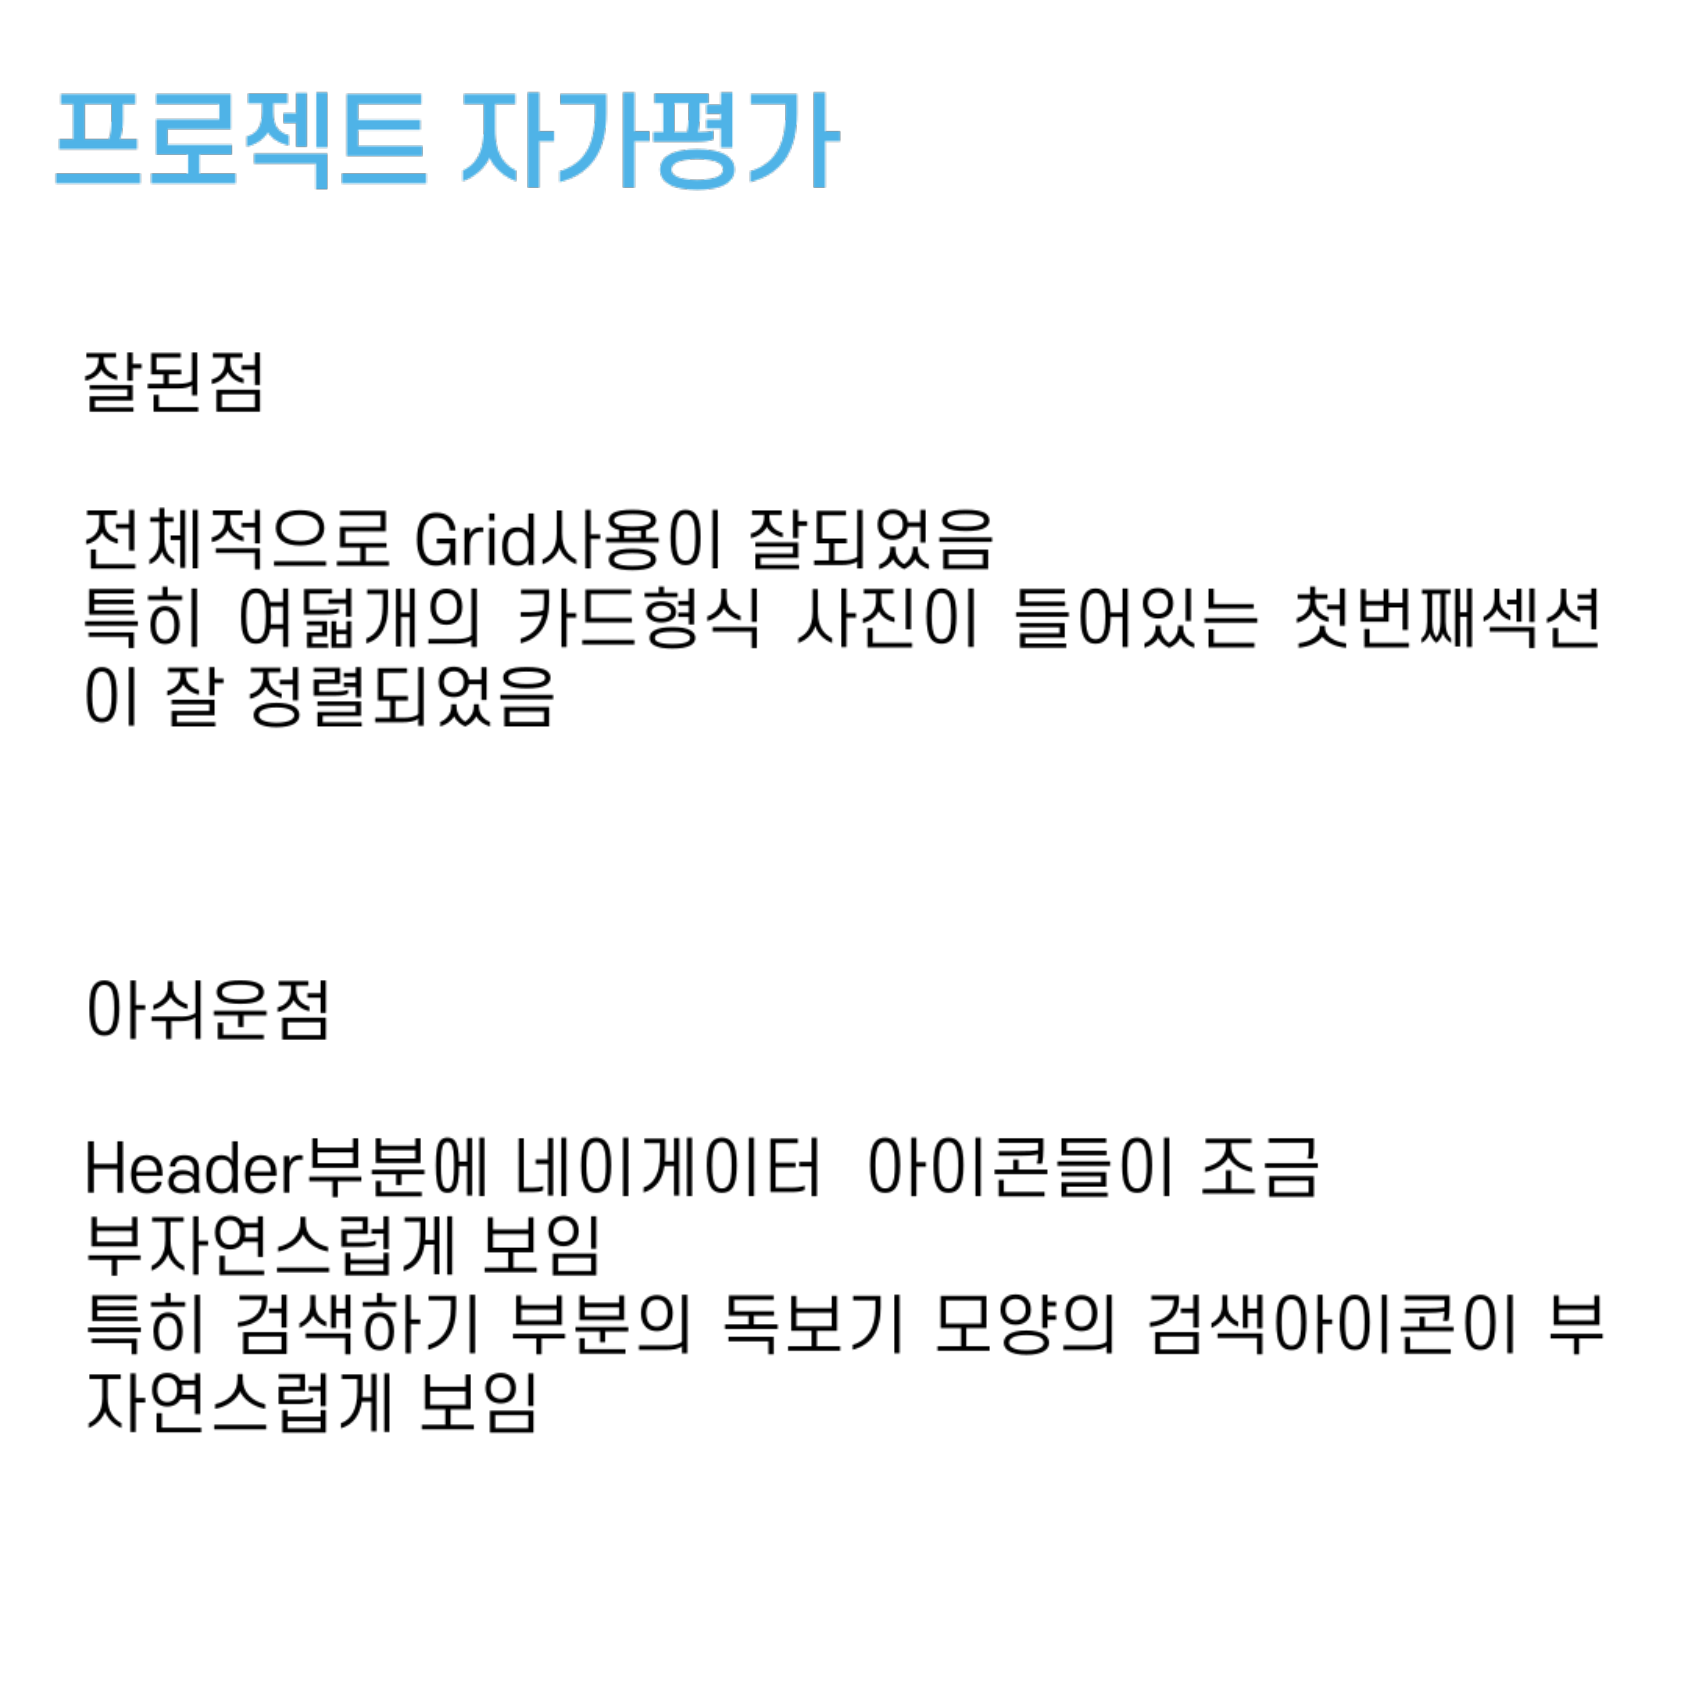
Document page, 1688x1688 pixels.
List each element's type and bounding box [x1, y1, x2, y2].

picture [73, 954, 1637, 1471]
picture [71, 326, 1635, 831]
picture [31, 50, 903, 239]
